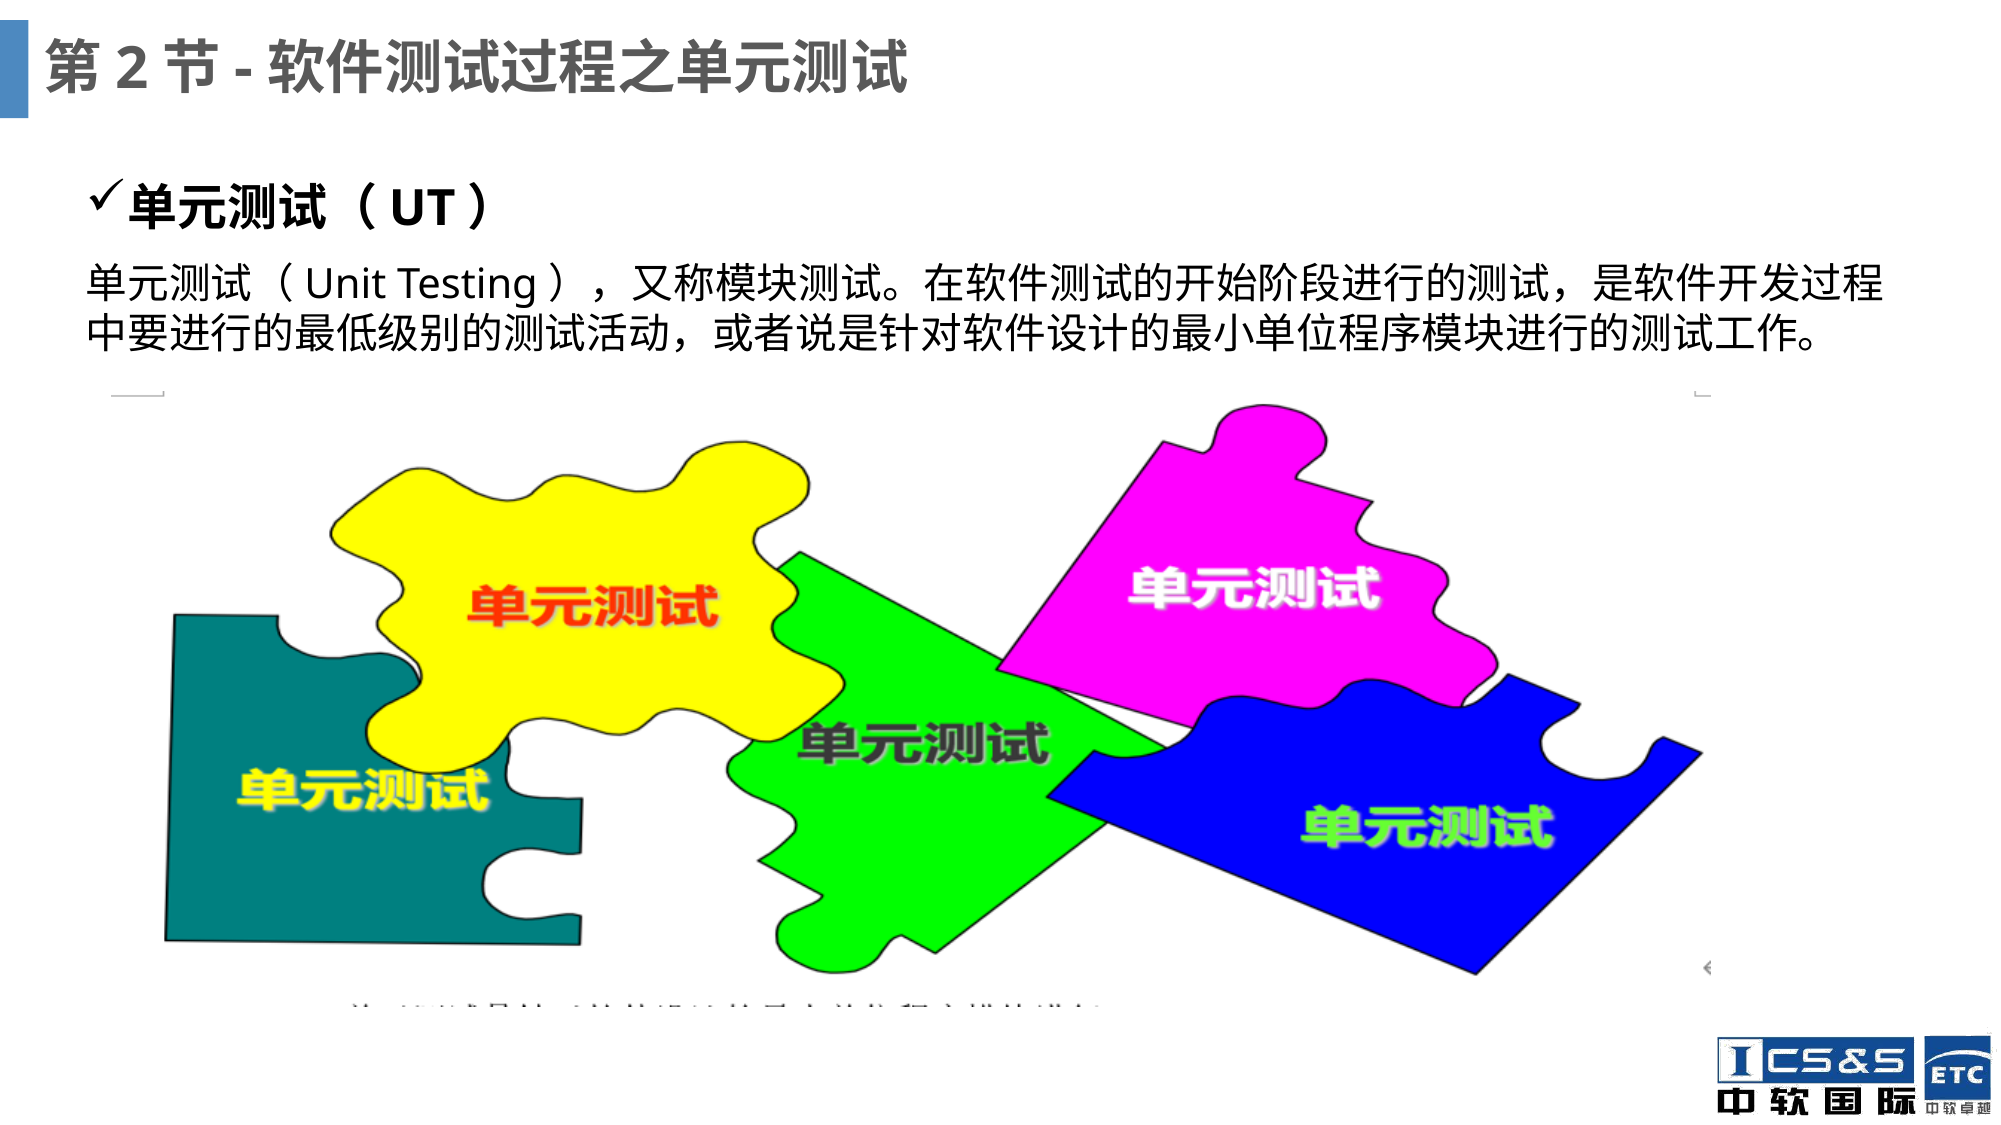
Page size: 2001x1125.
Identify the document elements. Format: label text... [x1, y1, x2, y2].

title 第2节-软件测试过程之单元测试 [28, 20, 1927, 119]
picture [1706, 1026, 2000, 1125]
list 单元测试（UT） 单元测试（Unit Testing），又称模块测试。在软件测试的开始阶段进行的测试，是软件开发过程中要进行的最低级别的测试活动，或者说是针对软件设计的最小单位程序模块进行的测试工作。 [70, 168, 1927, 957]
picture [111, 391, 1711, 1007]
